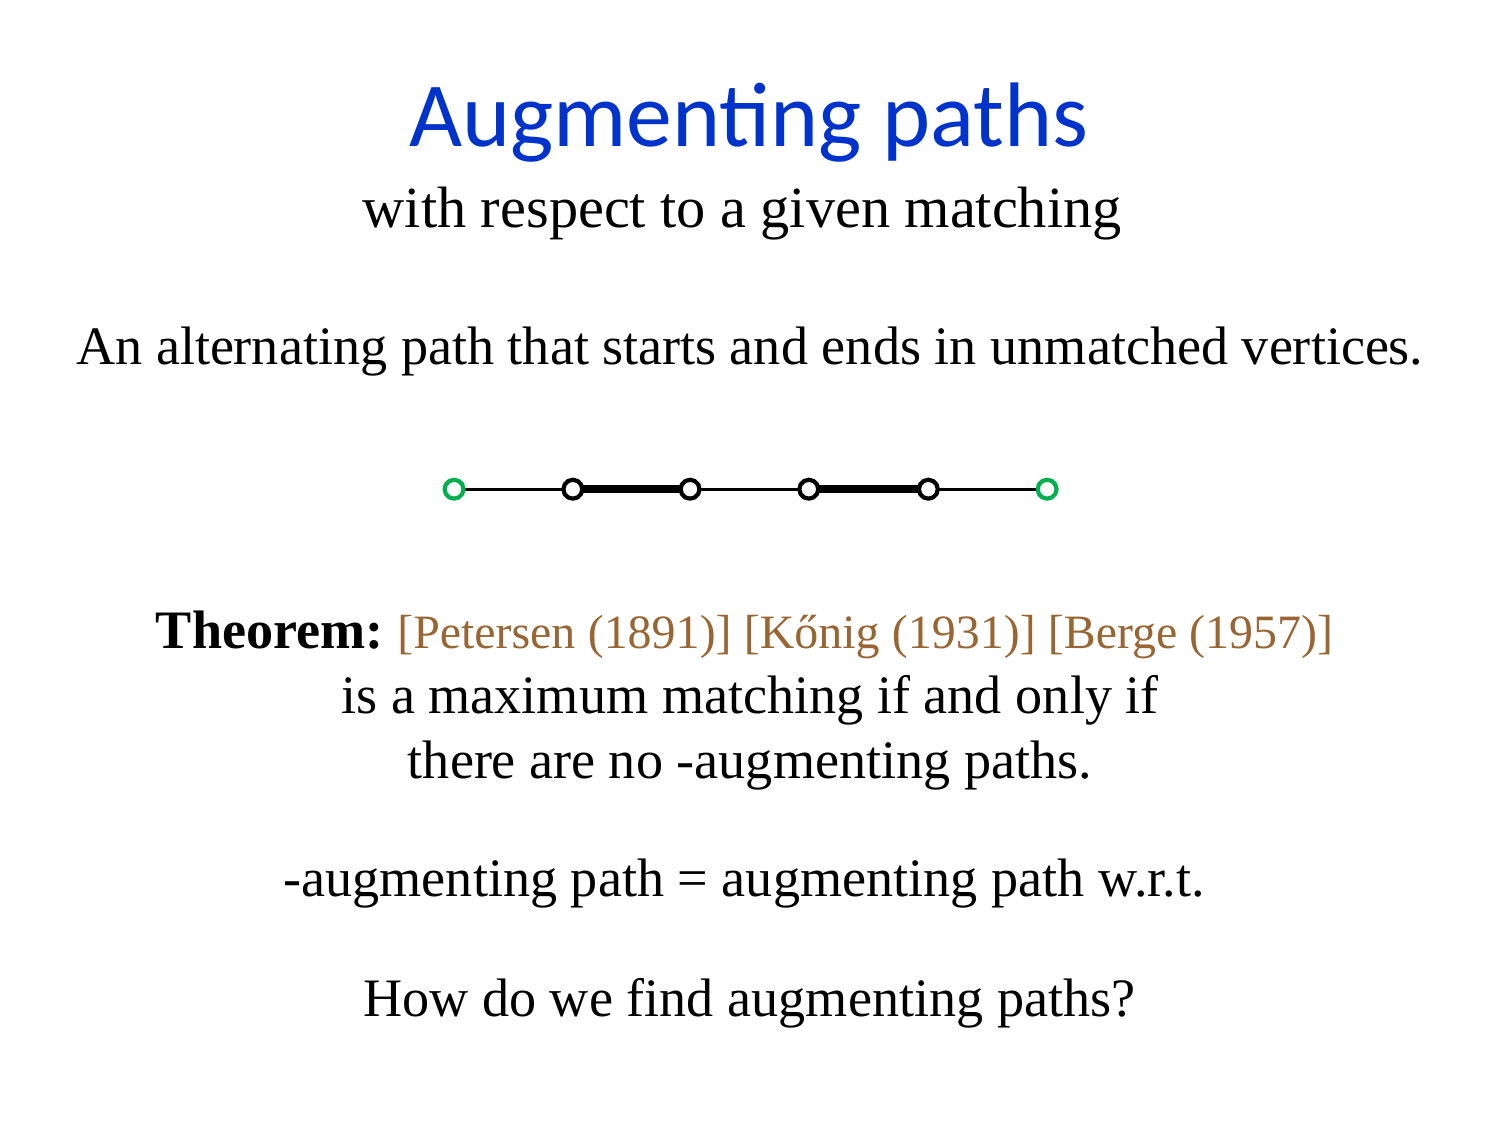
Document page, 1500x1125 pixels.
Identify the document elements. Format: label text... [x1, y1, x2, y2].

text_box An alternating path that starts and ends in unmatched vertices. [0, 303, 1500, 383]
text_box How do we find augmenting paths? [0, 954, 1500, 1035]
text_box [444, 479, 1057, 499]
text_box Augmenting paths [0, 55, 1500, 166]
